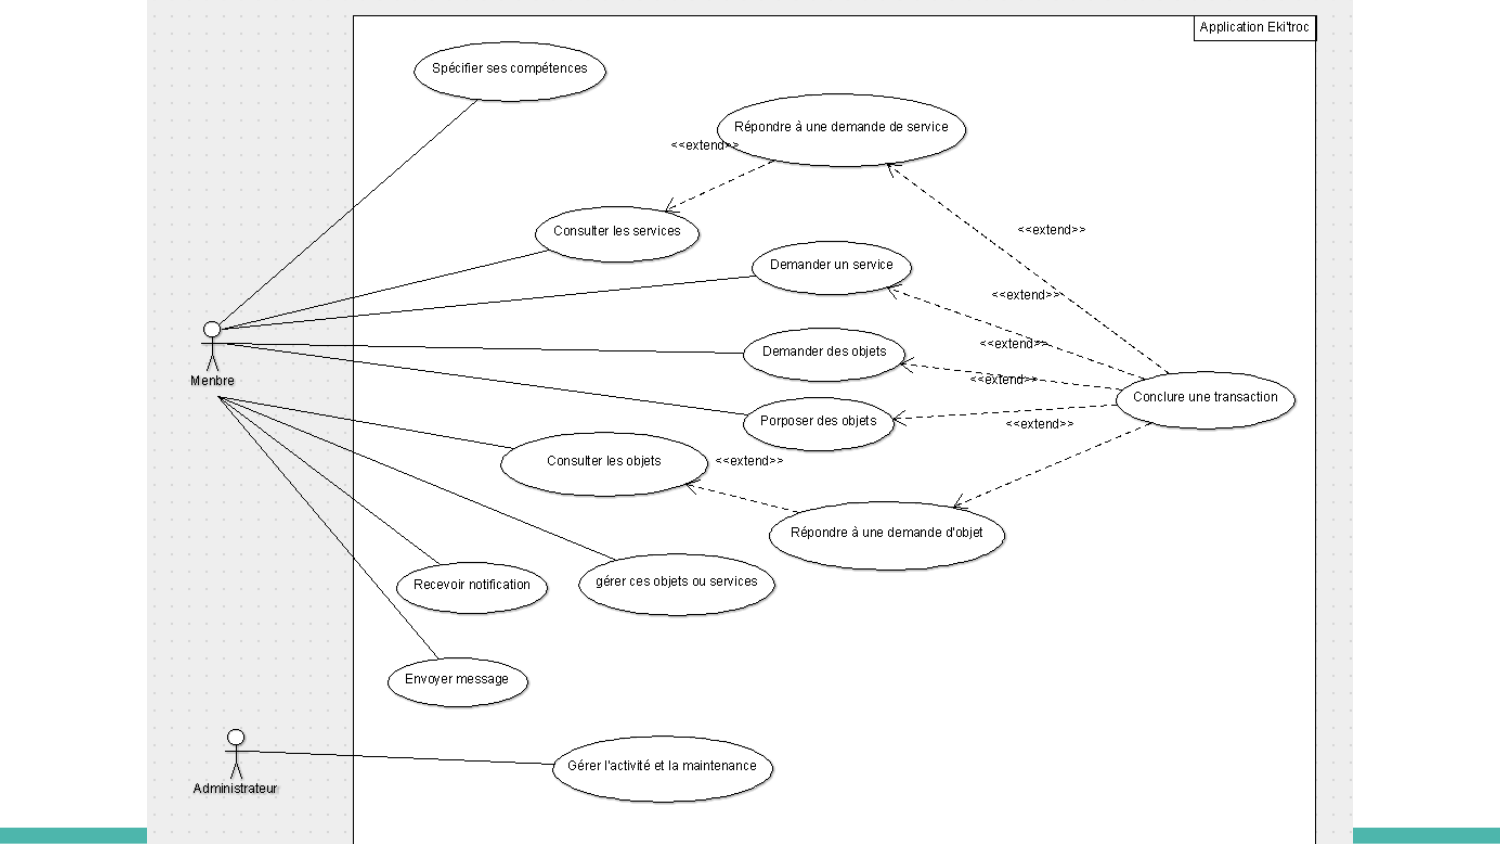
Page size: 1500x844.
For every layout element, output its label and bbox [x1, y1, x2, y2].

picture [146, 0, 1353, 844]
